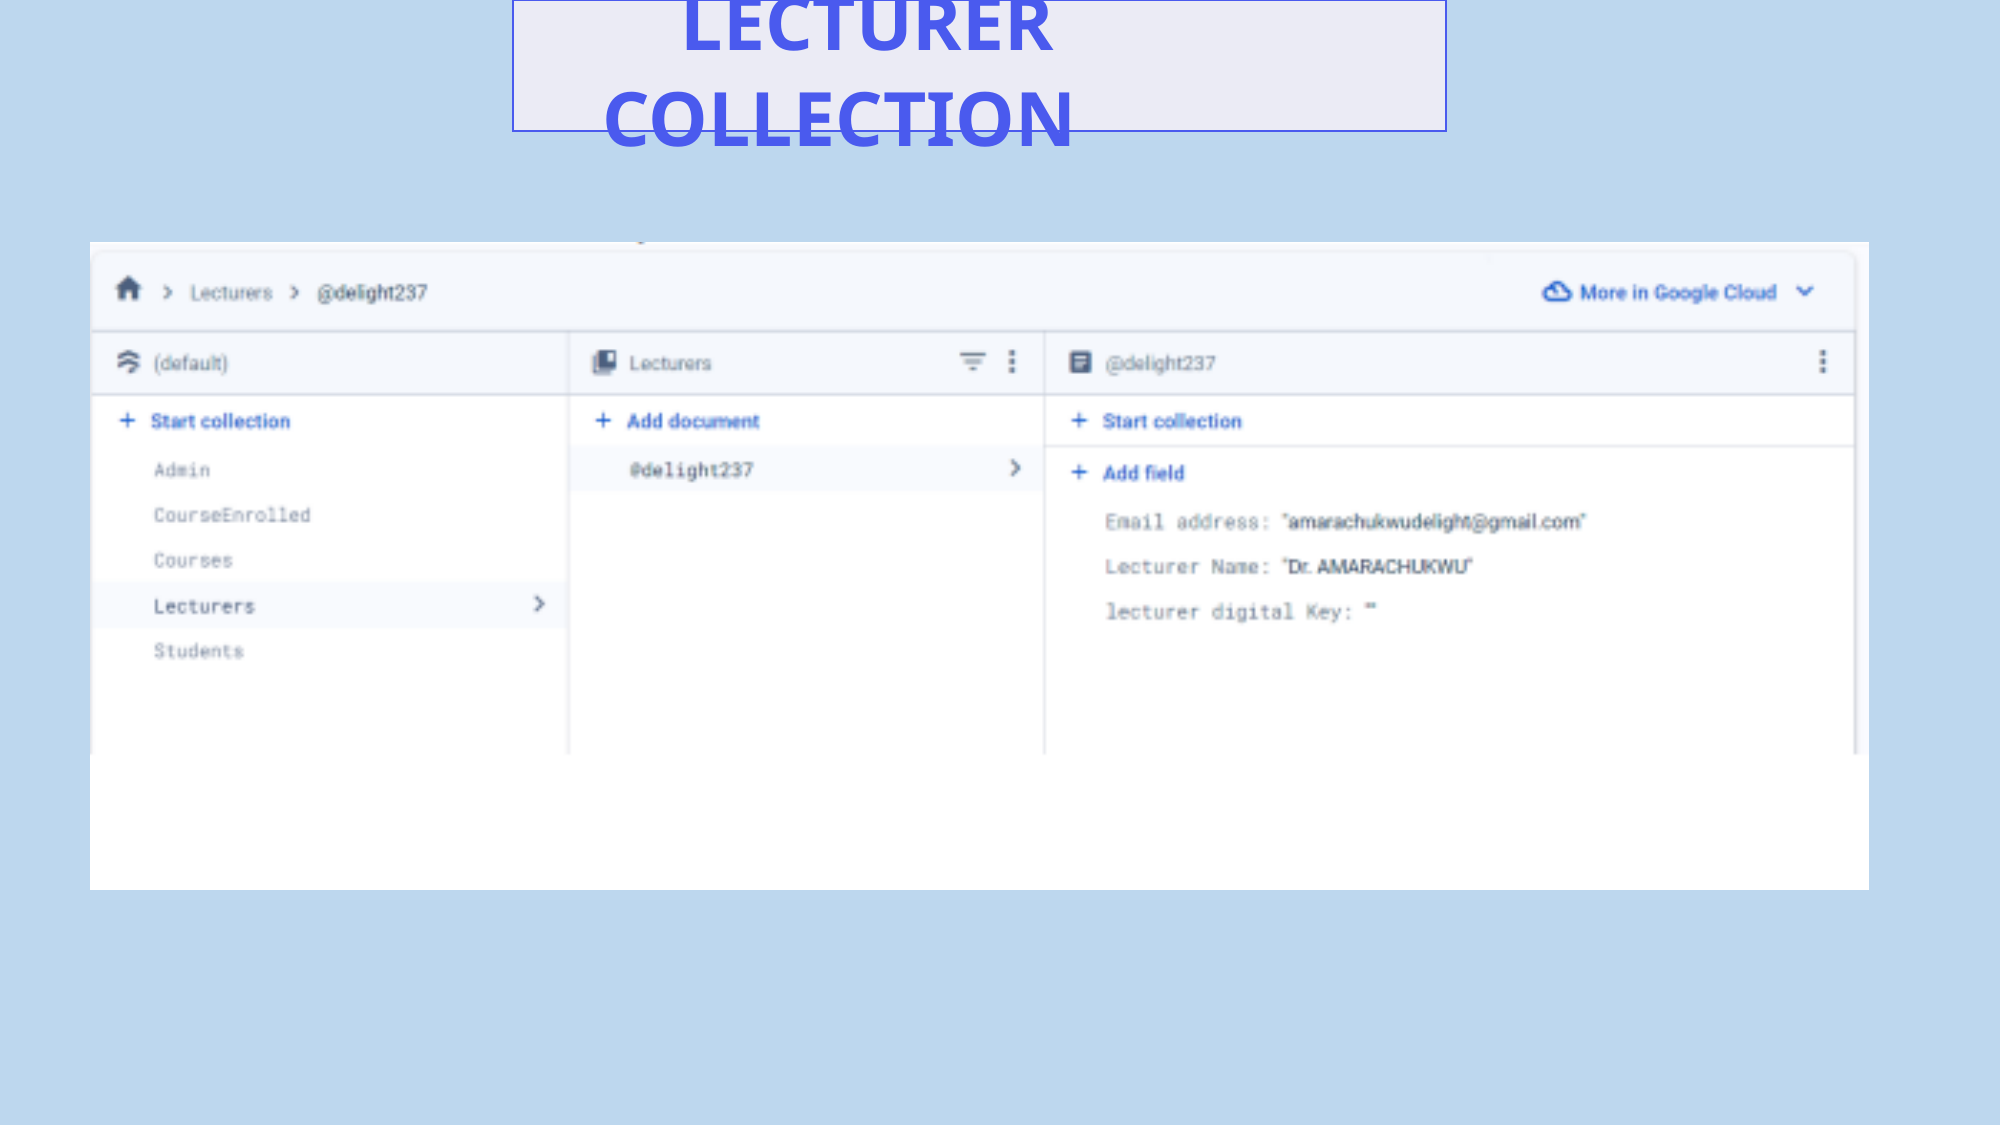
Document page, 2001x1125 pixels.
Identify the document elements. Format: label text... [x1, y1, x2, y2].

text_box LECTURER COLLECTION [512, 0, 1447, 132]
picture [90, 242, 1869, 890]
